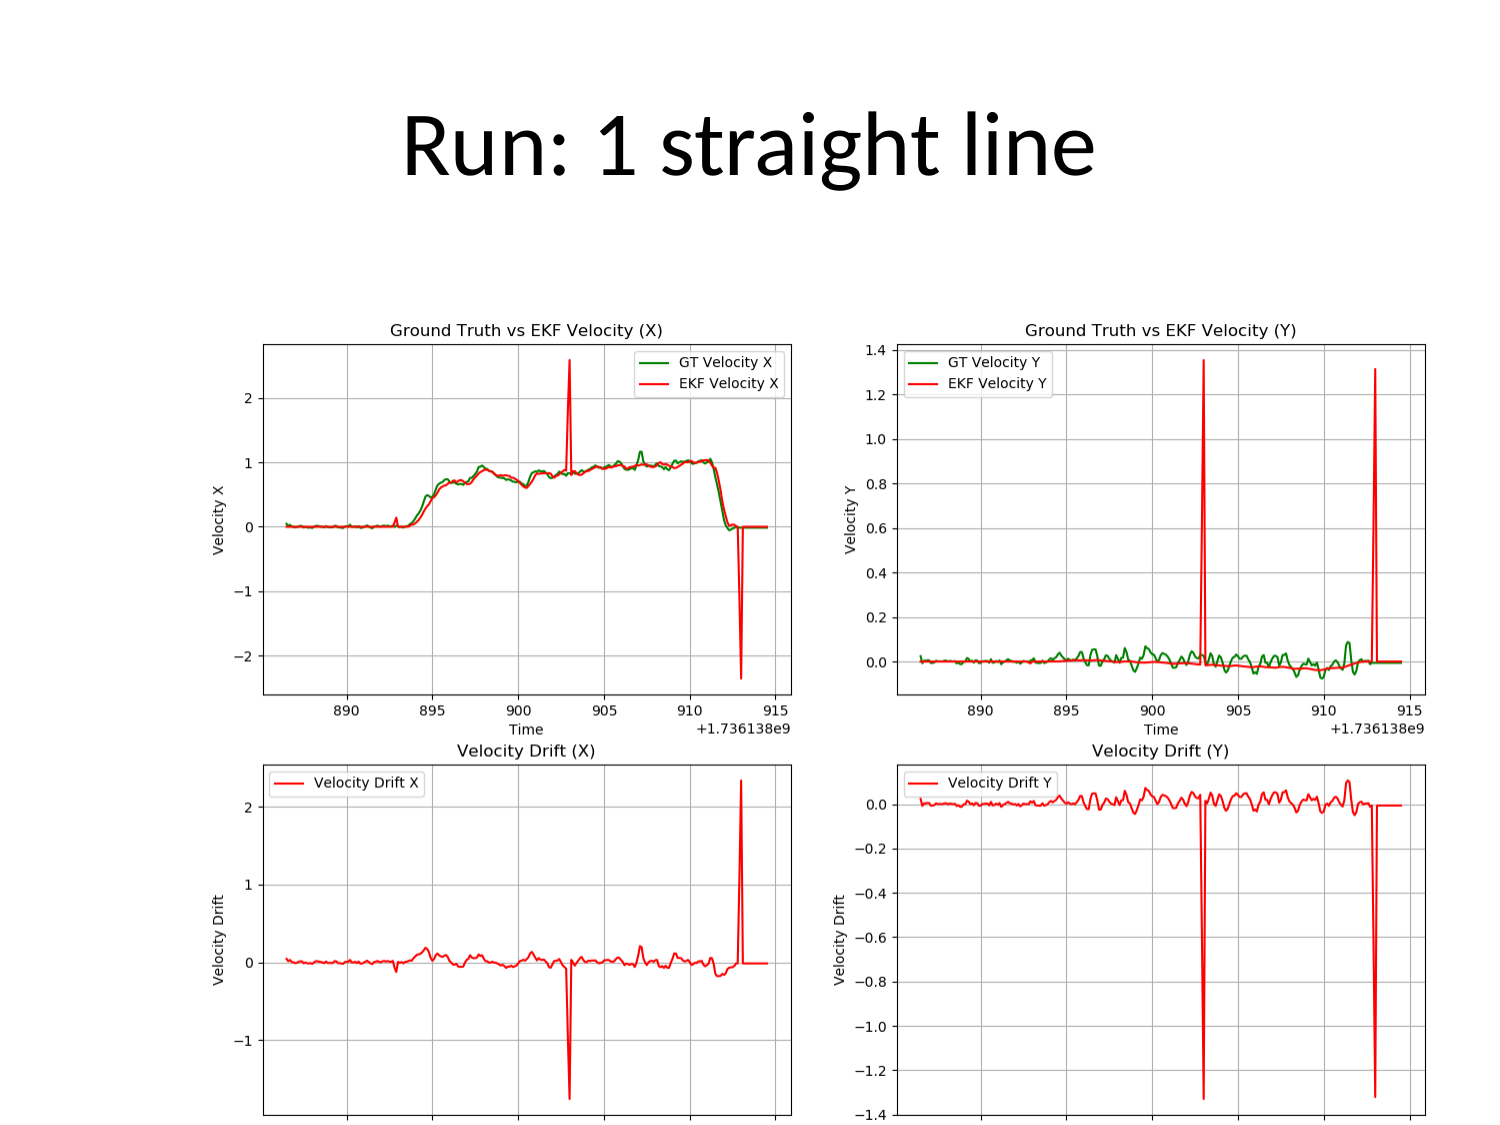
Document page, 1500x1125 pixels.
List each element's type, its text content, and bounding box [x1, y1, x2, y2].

picture [74, 224, 1500, 1125]
title Run: 1 straight line [75, 45, 1425, 224]
